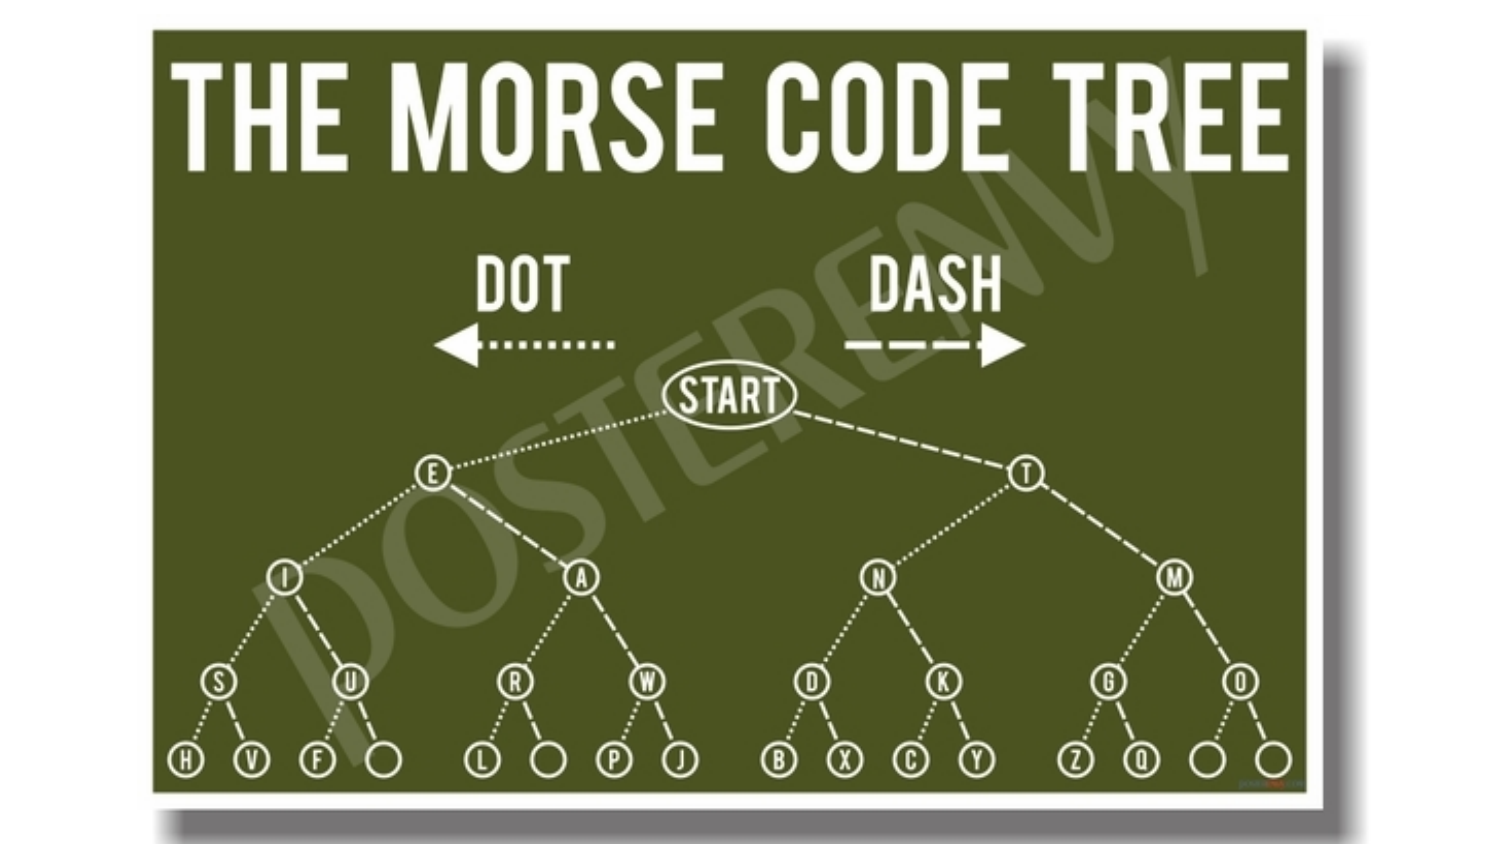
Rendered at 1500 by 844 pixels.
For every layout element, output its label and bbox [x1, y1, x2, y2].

picture [137, 14, 1372, 844]
